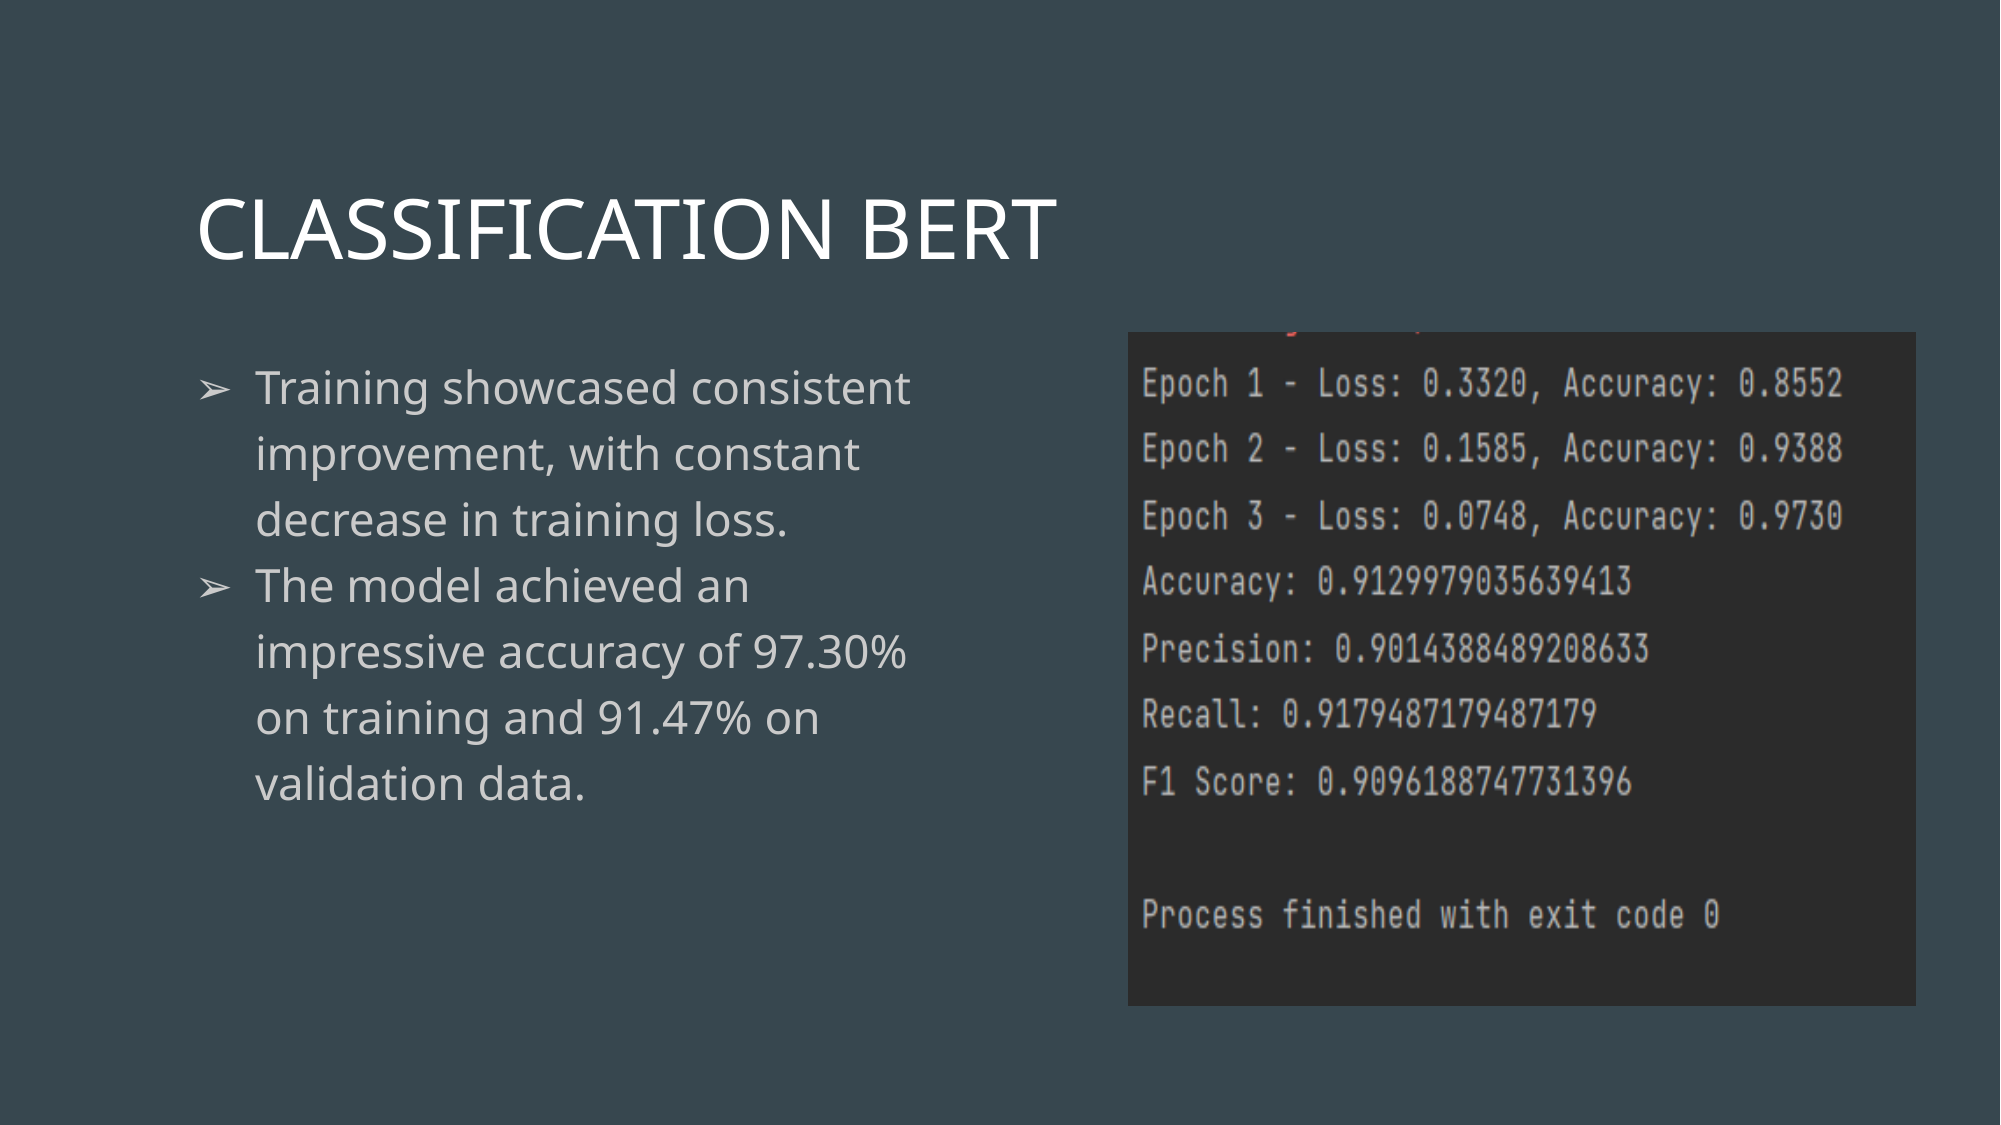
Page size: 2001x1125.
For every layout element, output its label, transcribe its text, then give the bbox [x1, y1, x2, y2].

picture [1127, 331, 1916, 1006]
title CLASSIFICATION BERT [180, 47, 1830, 285]
list Training showcased consistent improvement, with constant decrease in training loss. The model achieved an impressive accuracy of 97.30% on training and 91.47% on validation data. [180, 340, 931, 1014]
